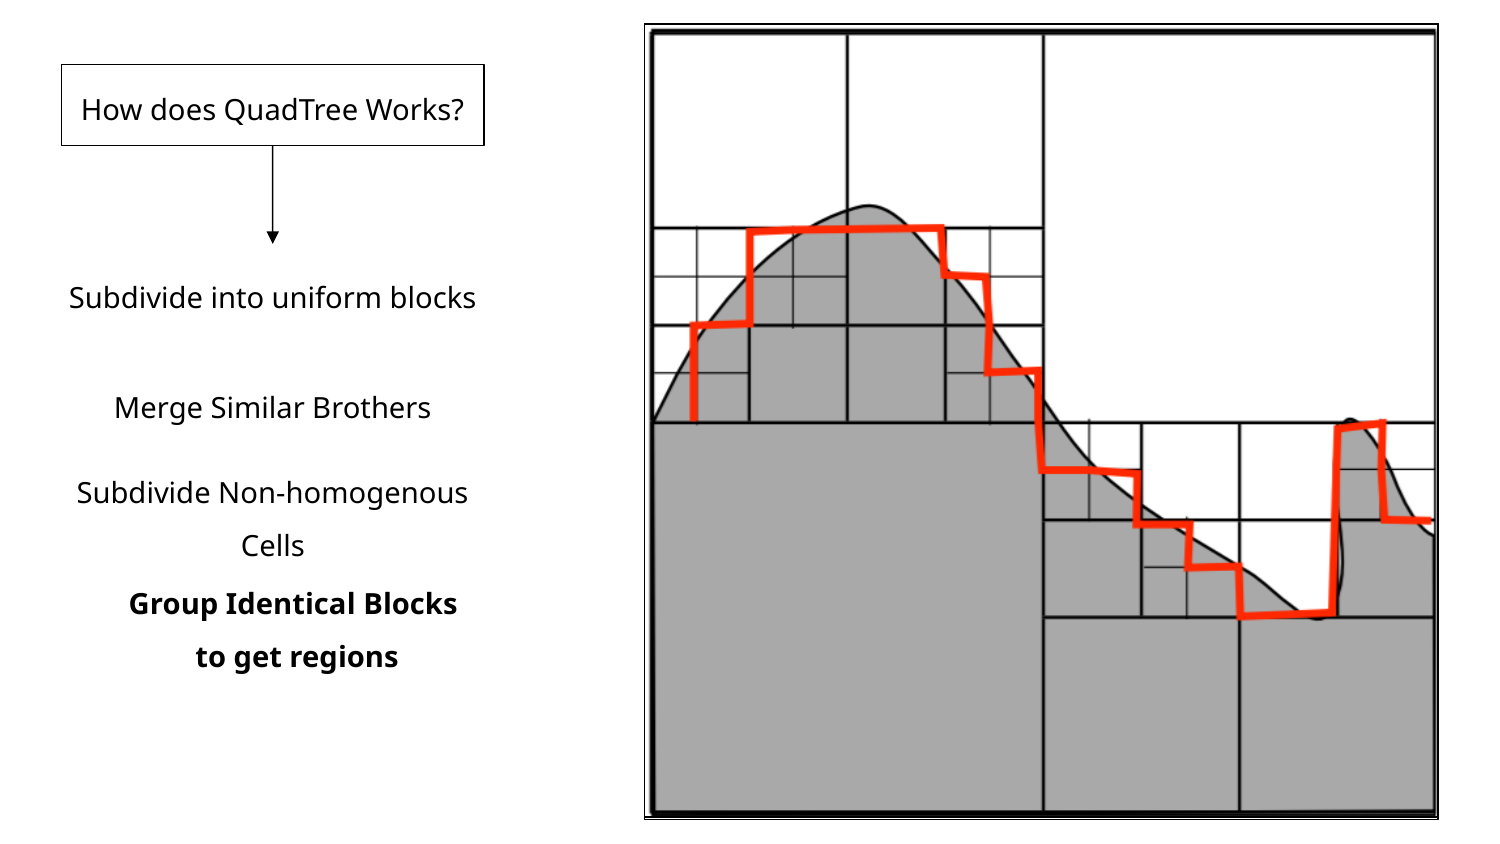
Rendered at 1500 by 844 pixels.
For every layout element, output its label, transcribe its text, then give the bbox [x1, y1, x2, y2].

text_box Group Identical Blocks to get regions [51, 576, 544, 665]
text_box How does QuadTree Works? [61, 64, 484, 146]
text_box Subdivide Non-homogenous Cells [26, 465, 519, 554]
text_box Merge Similar Brothers [26, 354, 519, 443]
text_box Subdivide into uniform blocks [26, 243, 519, 332]
picture [644, 24, 1438, 819]
